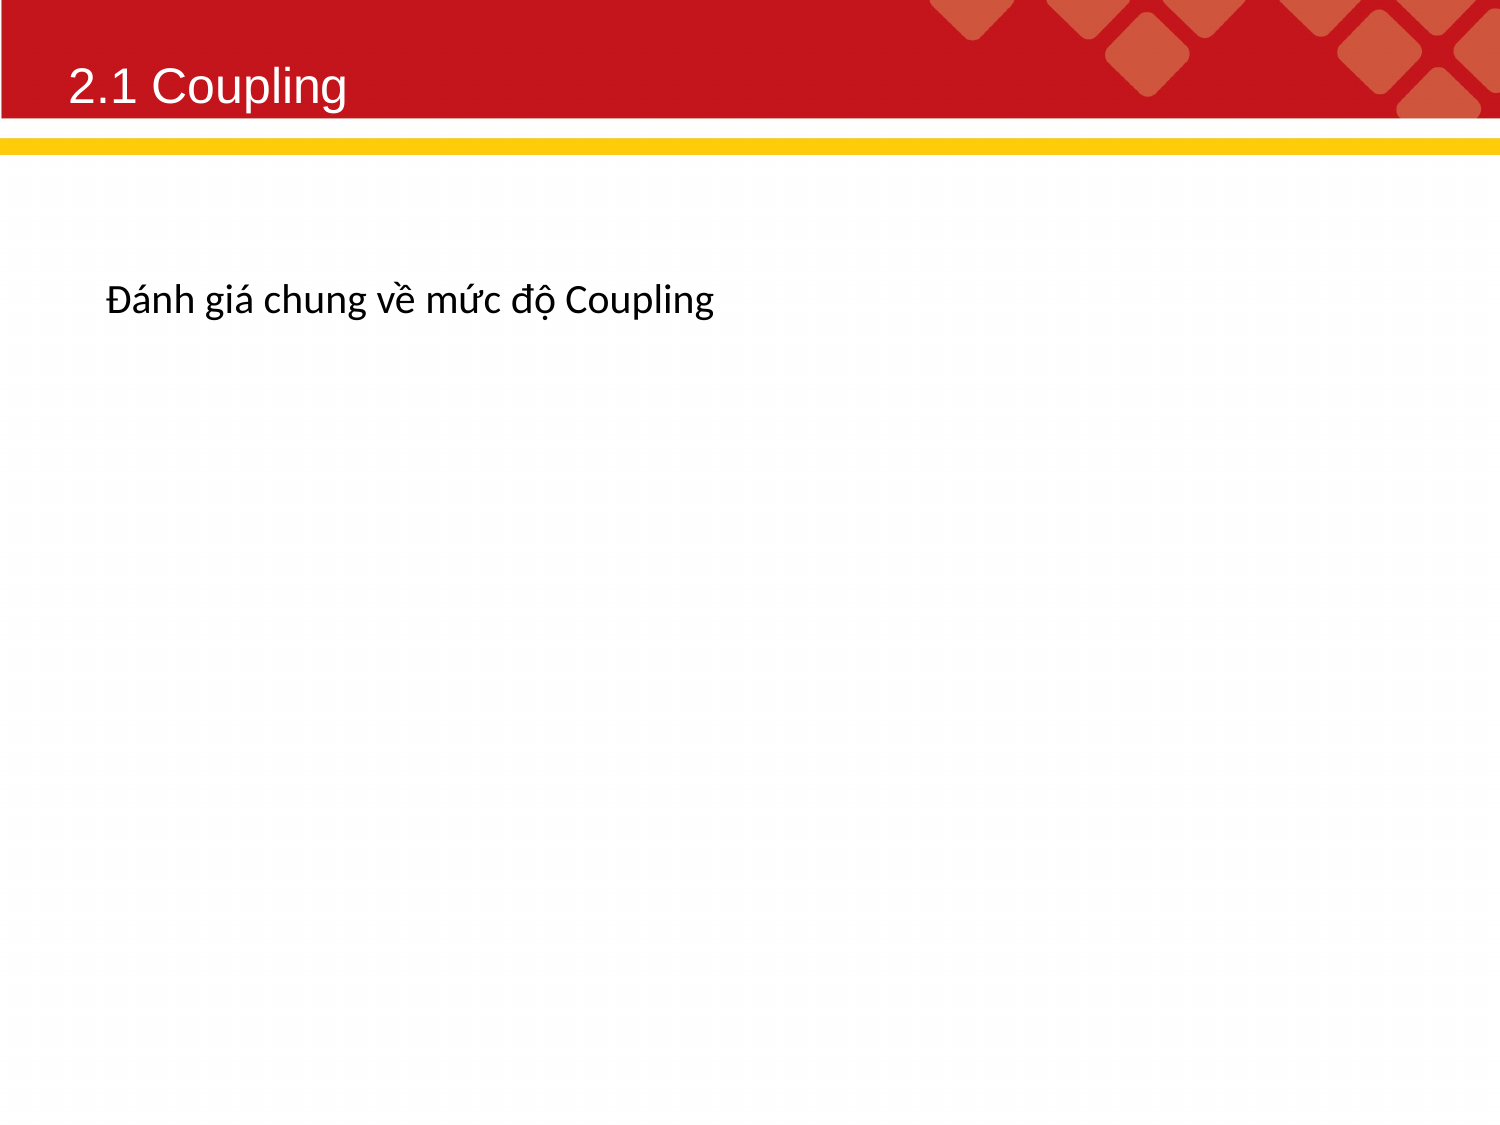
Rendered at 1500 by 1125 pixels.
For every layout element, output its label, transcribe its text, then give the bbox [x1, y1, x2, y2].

text_box 2.1 Coupling [53, 45, 1436, 121]
text_box Đánh giá chung về mức độ Coupling [90, 264, 730, 329]
picture [0, 0, 1500, 1125]
